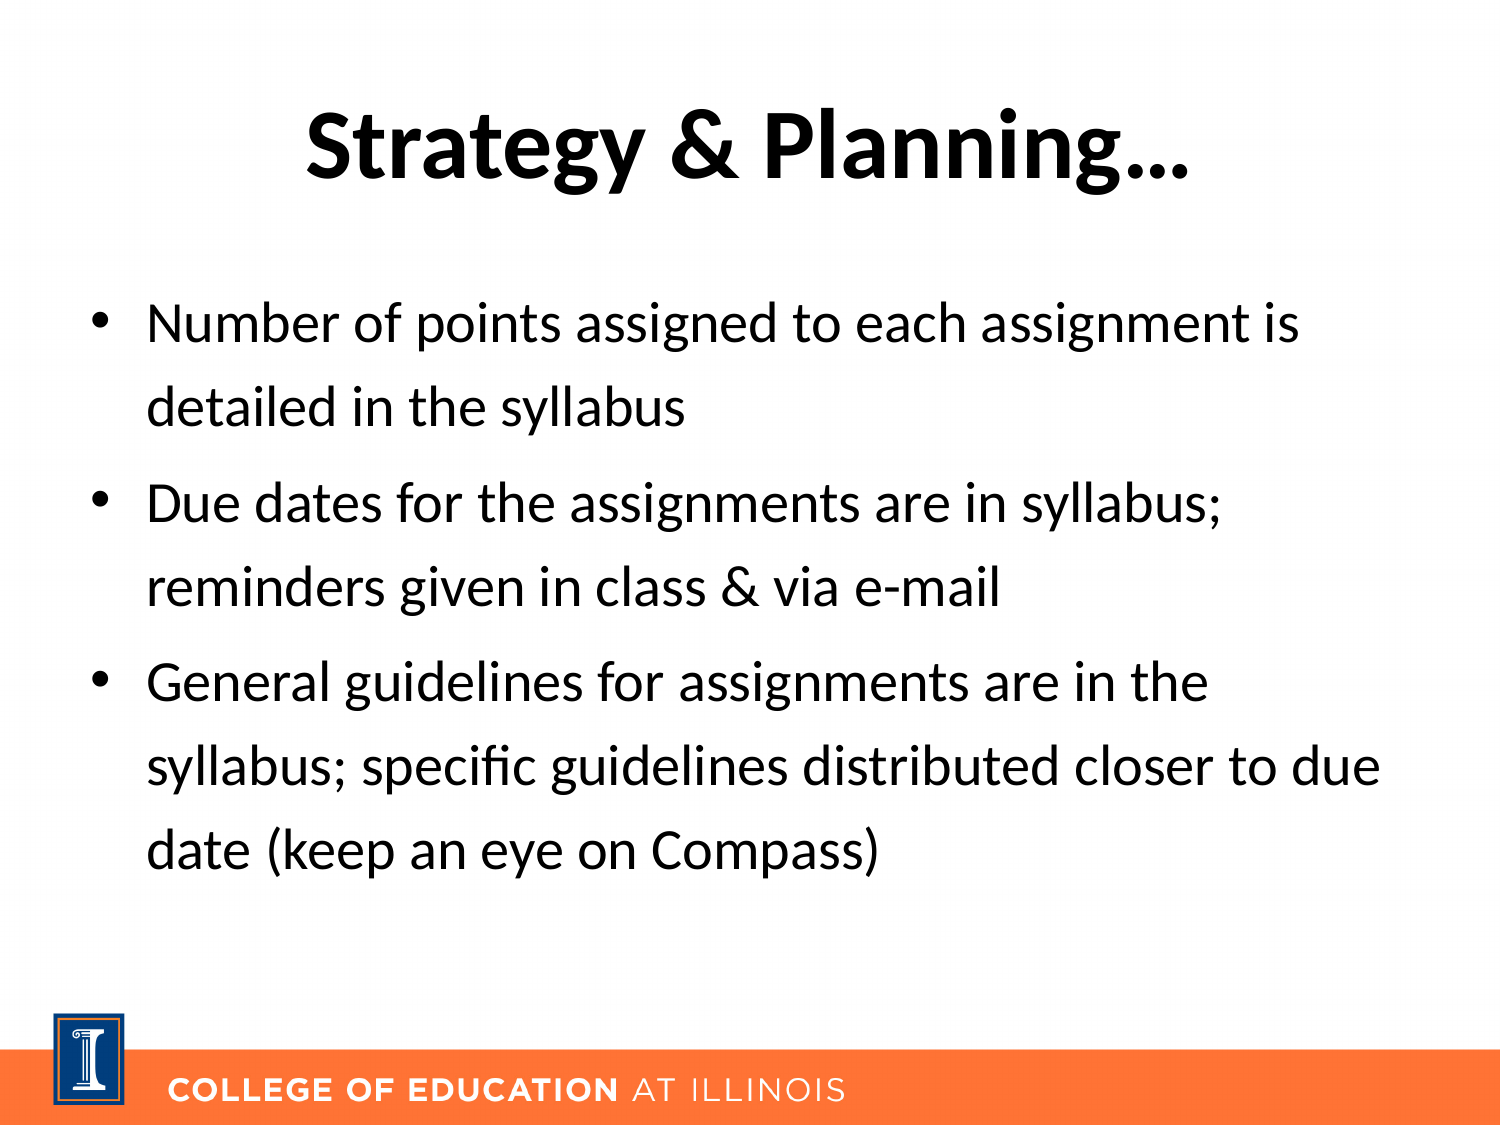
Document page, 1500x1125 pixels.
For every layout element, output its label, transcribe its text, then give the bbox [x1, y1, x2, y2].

list Number of points assigned to each assignment is detailed in the syllabus Due dates for the assignments are in syllabus; reminders given in class & via e-mail General guidelines for assignments are in the syllabus; specific guidelines distributed closer to due date (keep an eye on Compass) [75, 262, 1425, 969]
title Strategy & Planning… [75, 45, 1425, 233]
picture [0, 0, 1500, 1125]
